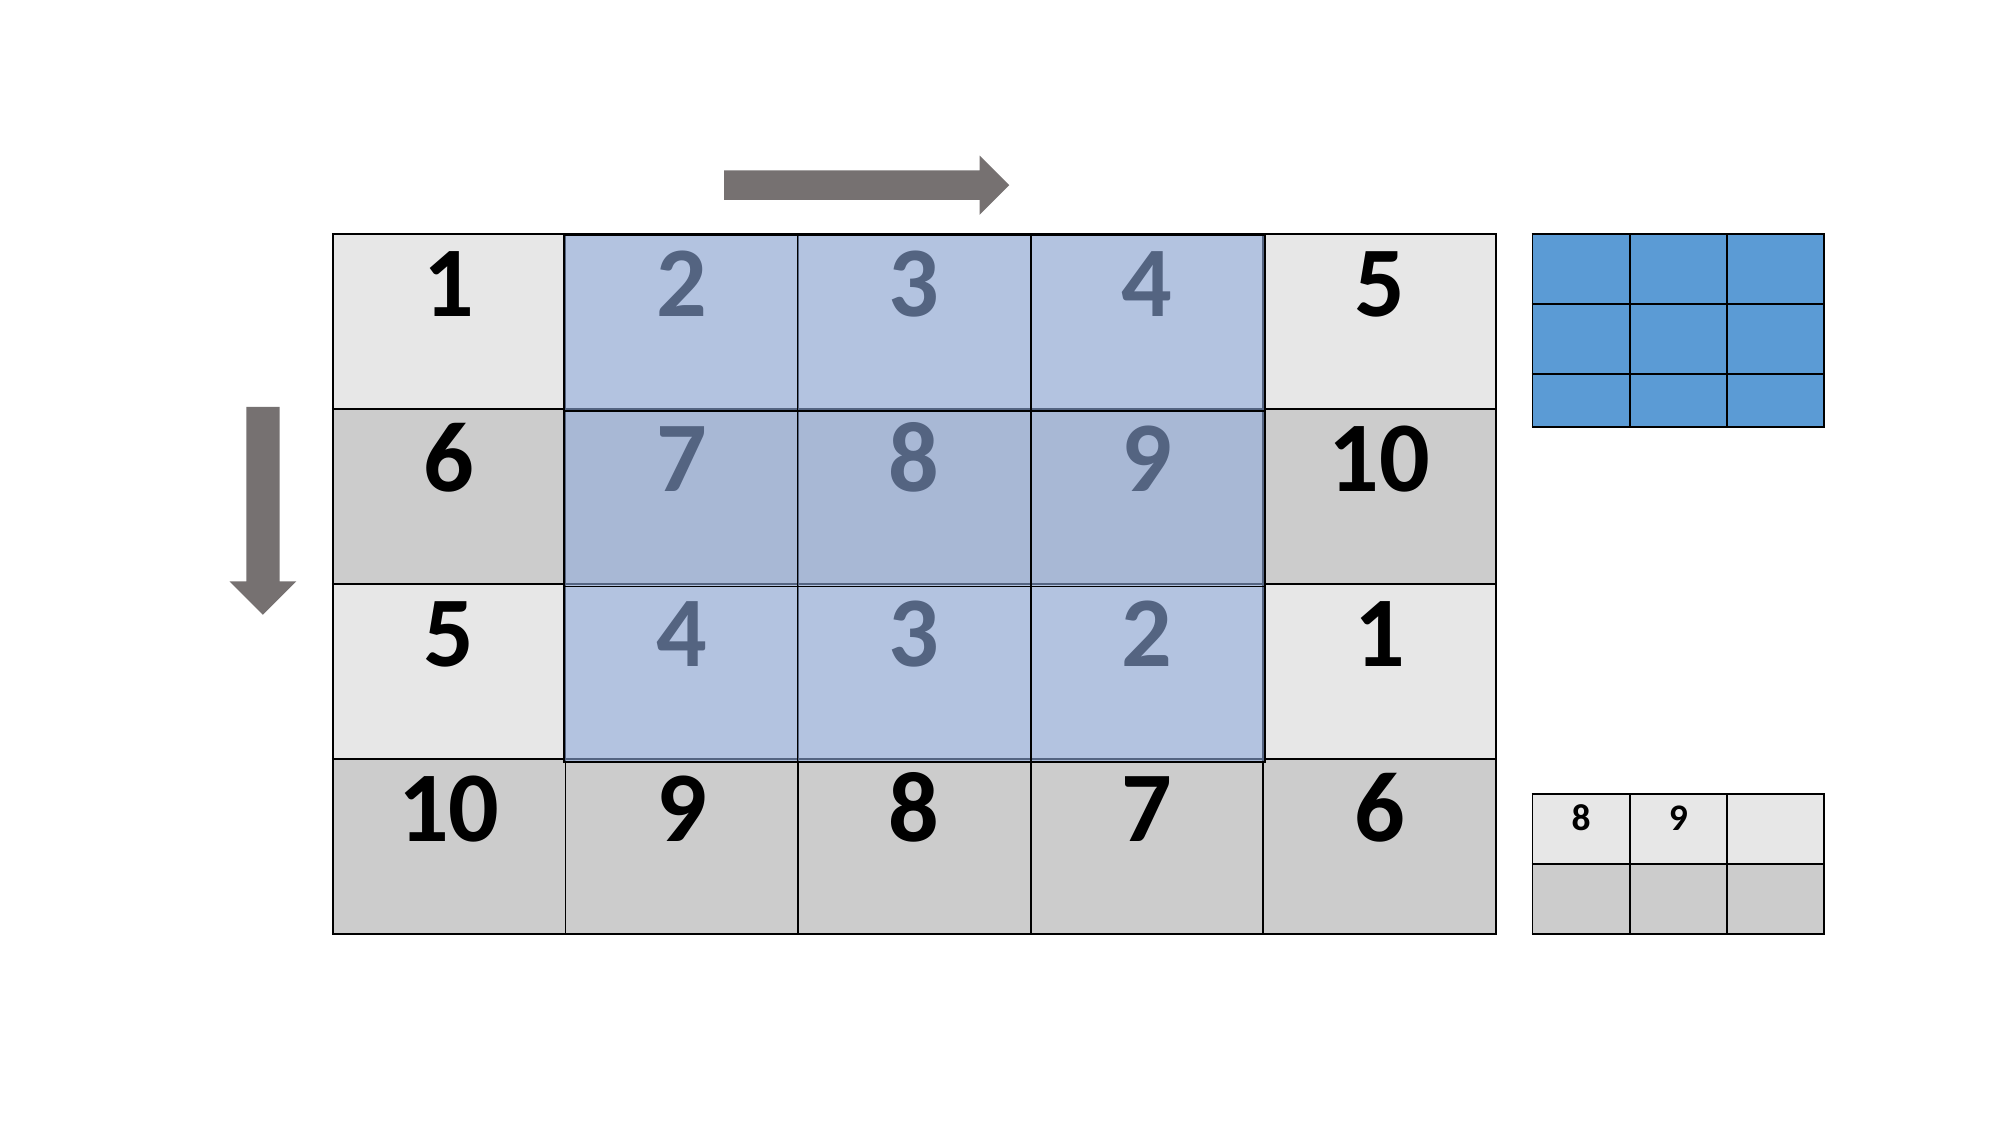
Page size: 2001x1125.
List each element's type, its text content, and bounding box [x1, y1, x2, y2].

table_cell [1728, 375, 1823, 426]
table_cell 7 [1032, 763, 1262, 933]
table_cell [1533, 865, 1629, 933]
table_cell 8 [799, 763, 1030, 933]
table_cell [798, 587, 1030, 761]
table_header [1631, 235, 1726, 303]
table_cell 10 [334, 760, 565, 933]
table_cell [1032, 587, 1264, 761]
text_box [723, 153, 1011, 218]
table_header 9 [1631, 795, 1726, 863]
table_cell [1533, 305, 1629, 373]
table_cell 6 [1264, 760, 1495, 933]
table_cell 9 [566, 763, 797, 933]
table_header [565, 236, 797, 410]
table_cell 5 [334, 585, 563, 758]
table_header [798, 236, 1030, 410]
table_cell [1631, 375, 1726, 426]
table_header [1533, 235, 1629, 303]
table_header [1728, 795, 1823, 863]
table_cell [1631, 865, 1726, 933]
table_cell [1631, 305, 1726, 373]
table_cell [1032, 412, 1264, 586]
text_box [227, 405, 299, 617]
table_header [1032, 236, 1264, 410]
table_cell 10 [1266, 410, 1495, 583]
table_cell [1728, 865, 1823, 933]
table_cell [565, 587, 797, 761]
table_header 1 [334, 235, 563, 408]
table_cell [1728, 305, 1823, 373]
table_cell [565, 412, 797, 586]
table_cell 6 [334, 410, 563, 583]
table_cell [798, 412, 1030, 586]
table_cell [1533, 375, 1629, 426]
table_cell 1 [1266, 585, 1495, 758]
table_header [1728, 235, 1823, 303]
table_header 8 [1533, 795, 1629, 863]
table_header 5 [1266, 235, 1495, 408]
